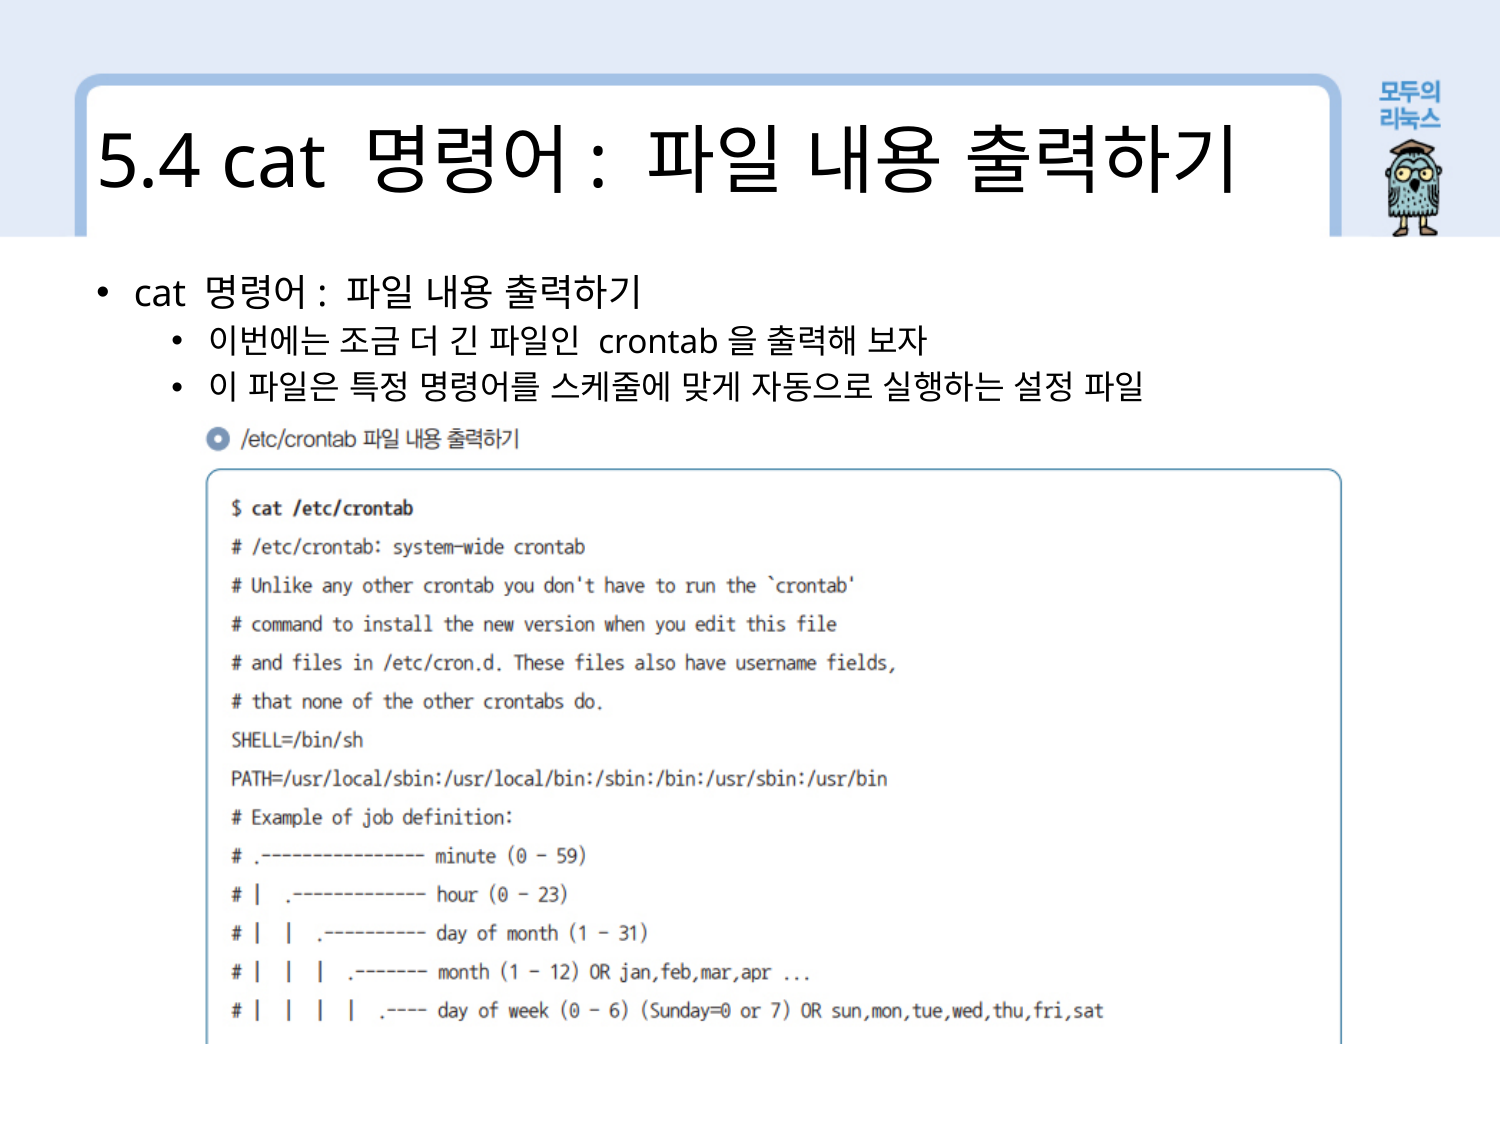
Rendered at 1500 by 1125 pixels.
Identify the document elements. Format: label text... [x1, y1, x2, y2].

picture [0, 0, 1500, 1125]
text_box cat 명령어: 파일 내용 출력하기 이번에는 조금 더 긴 파일인 crontab을 출력해 보자 이 파일은 특정 명령어를 스케줄에 맞게 자동으로 실행하는 설정 파일 [81, 266, 1350, 1024]
text_box 5.4 cat 명령어: 파일 내용 출력하기 [81, 115, 1335, 221]
